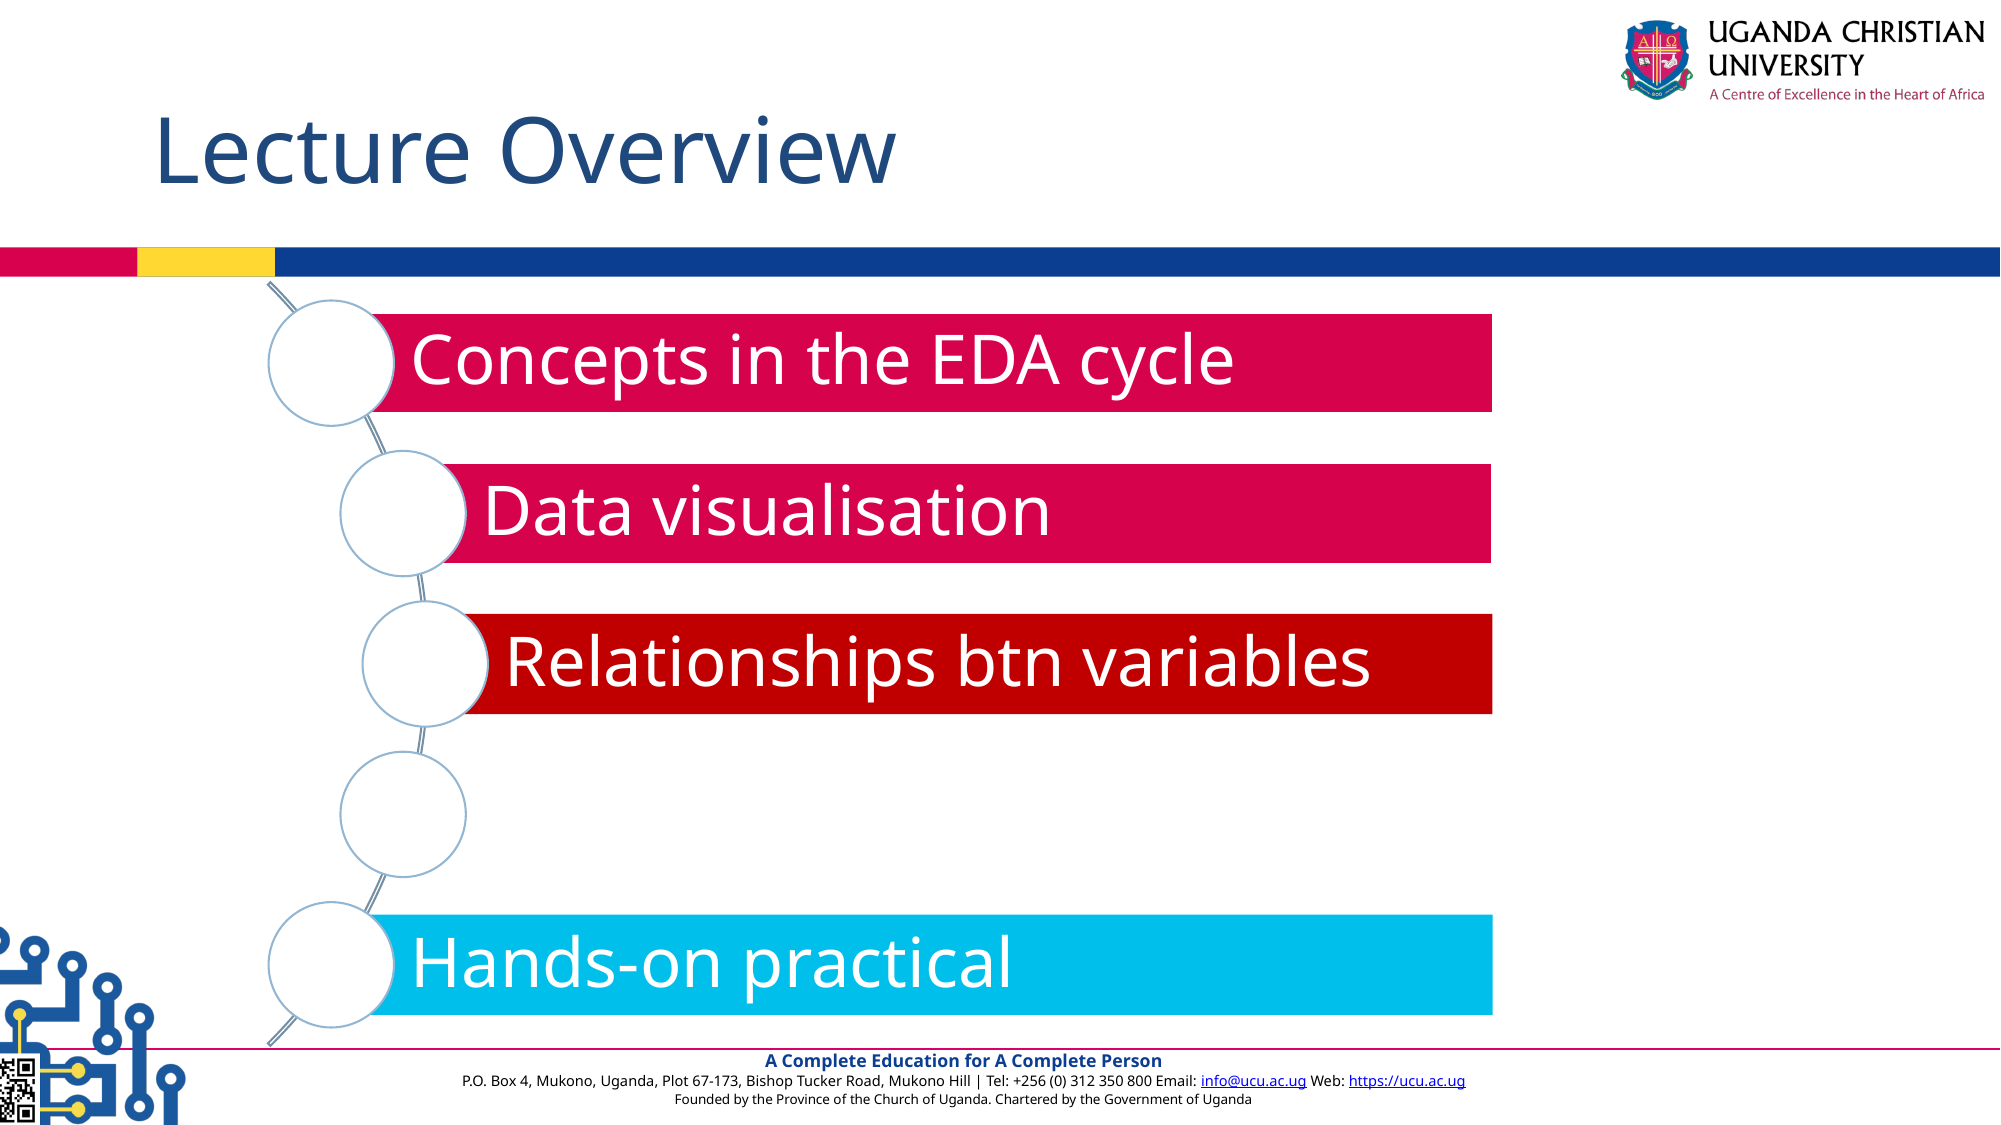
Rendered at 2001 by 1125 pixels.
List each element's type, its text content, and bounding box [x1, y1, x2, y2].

picture [1603, 0, 2000, 121]
title Lecture Overview [137, 59, 1863, 248]
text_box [0, 123, 1493, 1125]
